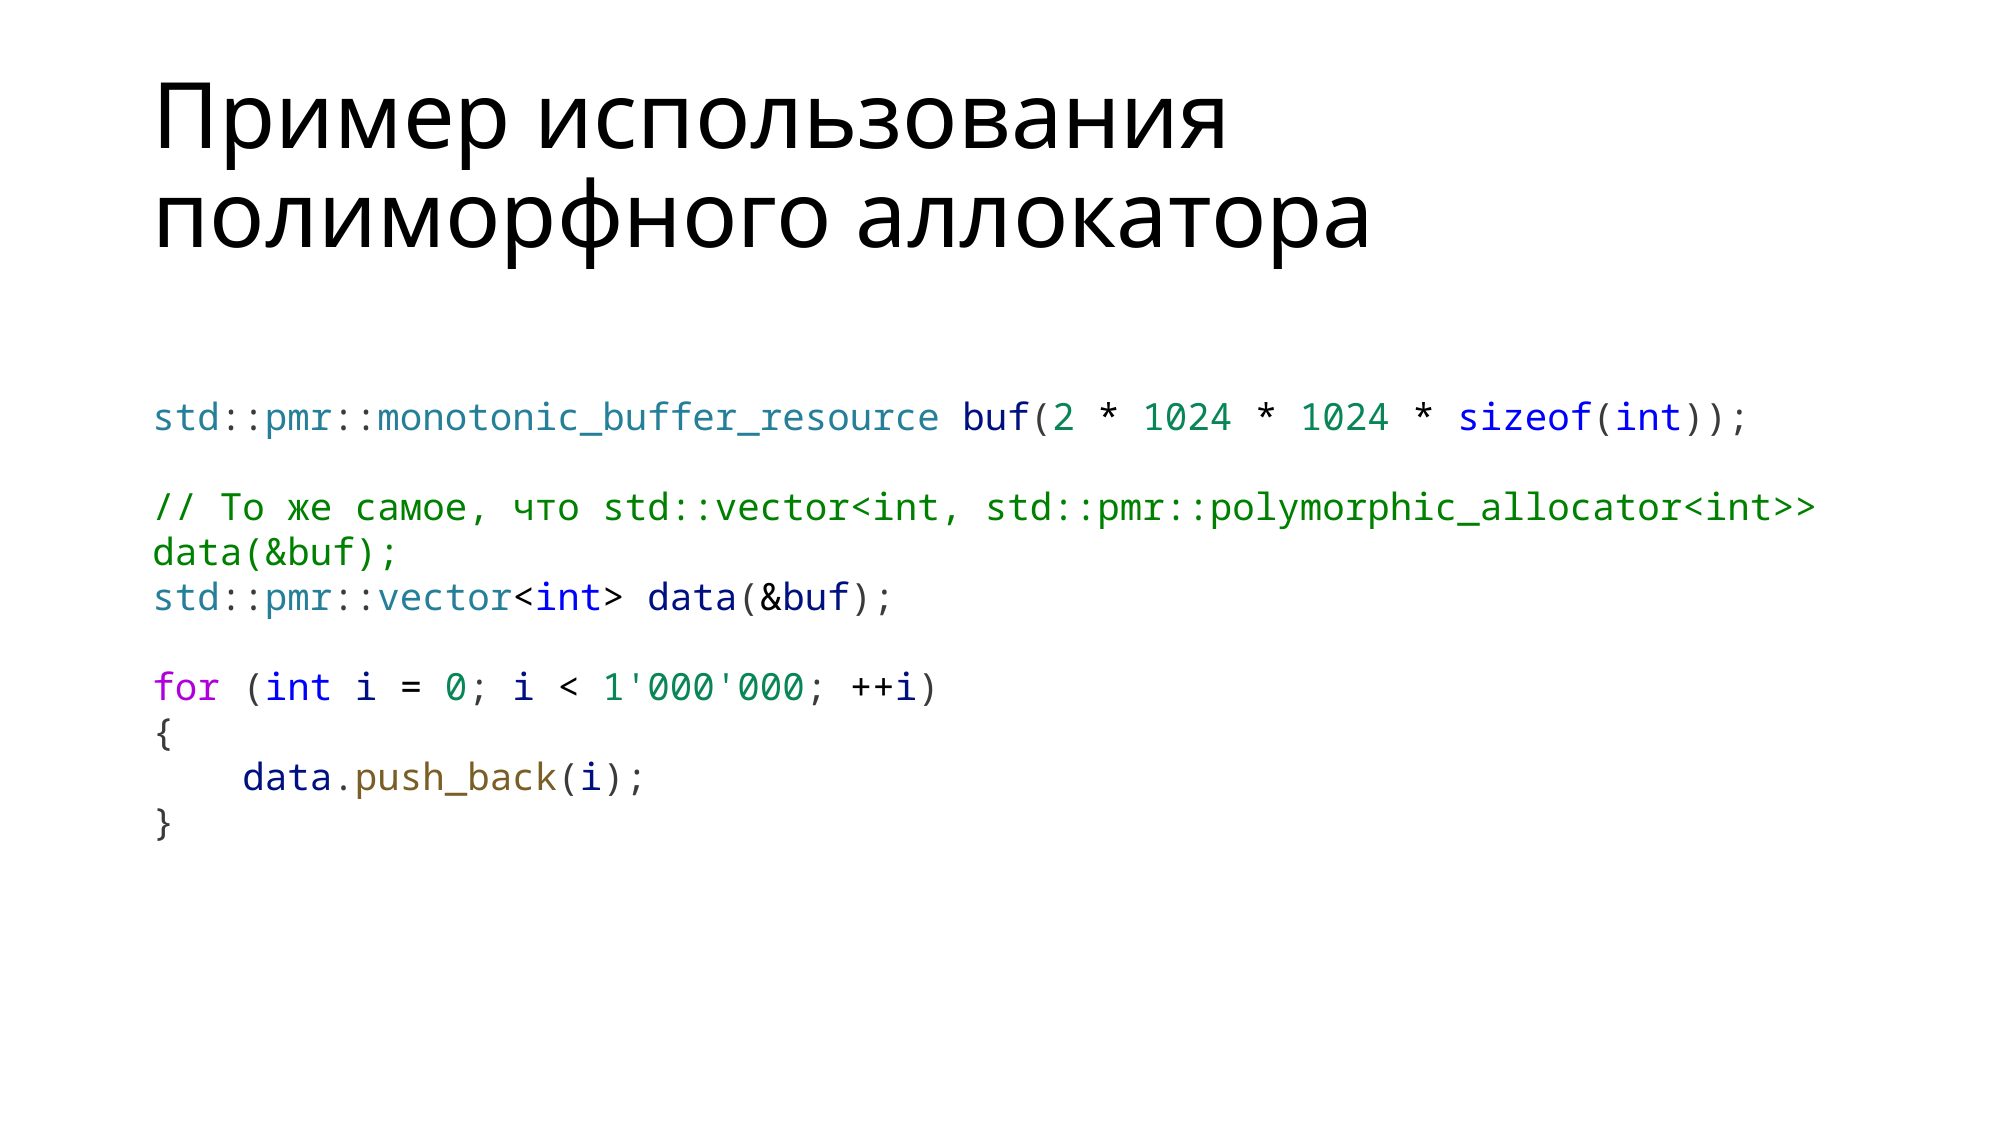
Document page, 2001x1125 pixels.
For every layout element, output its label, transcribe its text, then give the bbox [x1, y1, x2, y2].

title Пример использования полиморфного аллокатора [137, 59, 1863, 278]
text_box std::pmr::monotonic_buffer_resource buf(2 * 1024 * 1024 * sizeof(int)); // То же самое, что std::vector<int, std::pmr::polymorphic_allocator<int>> data(&buf); std::pmr::vector<int> data(&buf); for (int i = 0; i < 1'000'000; ++i) { data.push_back(i); } [137, 385, 1957, 850]
